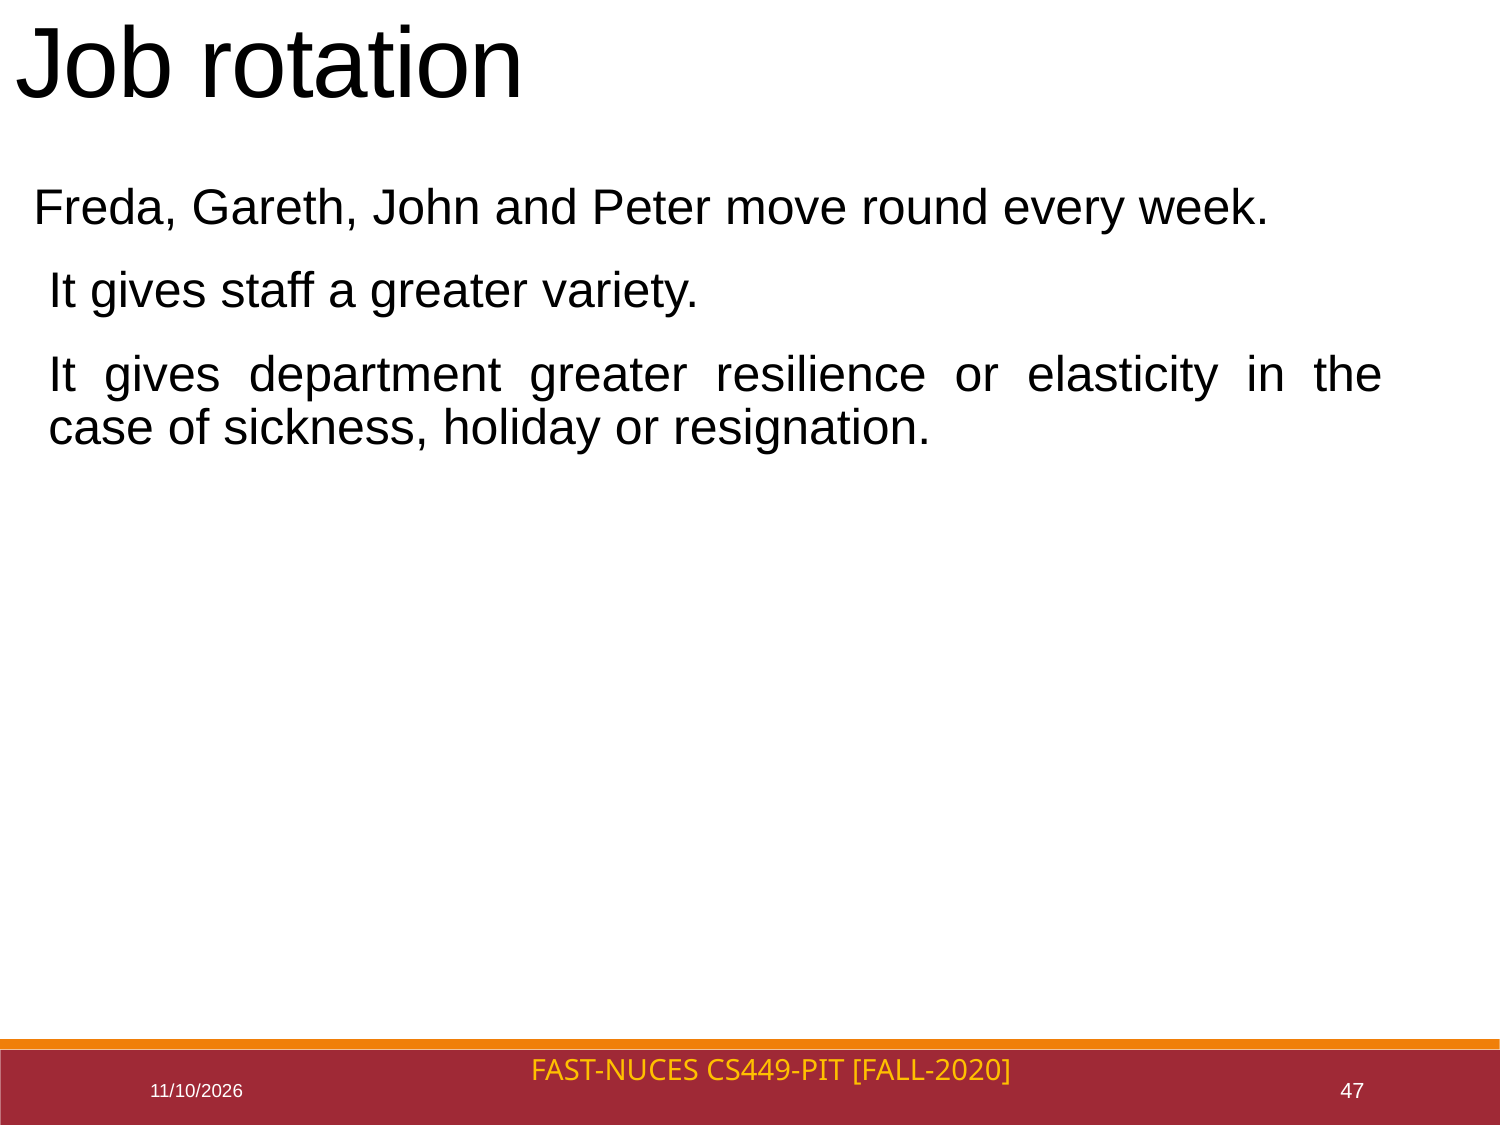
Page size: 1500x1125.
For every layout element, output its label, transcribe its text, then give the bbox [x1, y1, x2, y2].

footer FAST-NUCES CS449-PIT [Fall-2020] [478, 1031, 1064, 1107]
slide_number 47 [1218, 1059, 1380, 1120]
list Freda, Gareth, John and Peter move round every week. It gives staff a greater variety. It gives department greater resilience or elasticity in the case of sickness, holiday or resignation. [33, 174, 1384, 954]
title Job rotation [0, 0, 1345, 125]
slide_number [135, 1059, 440, 1120]
